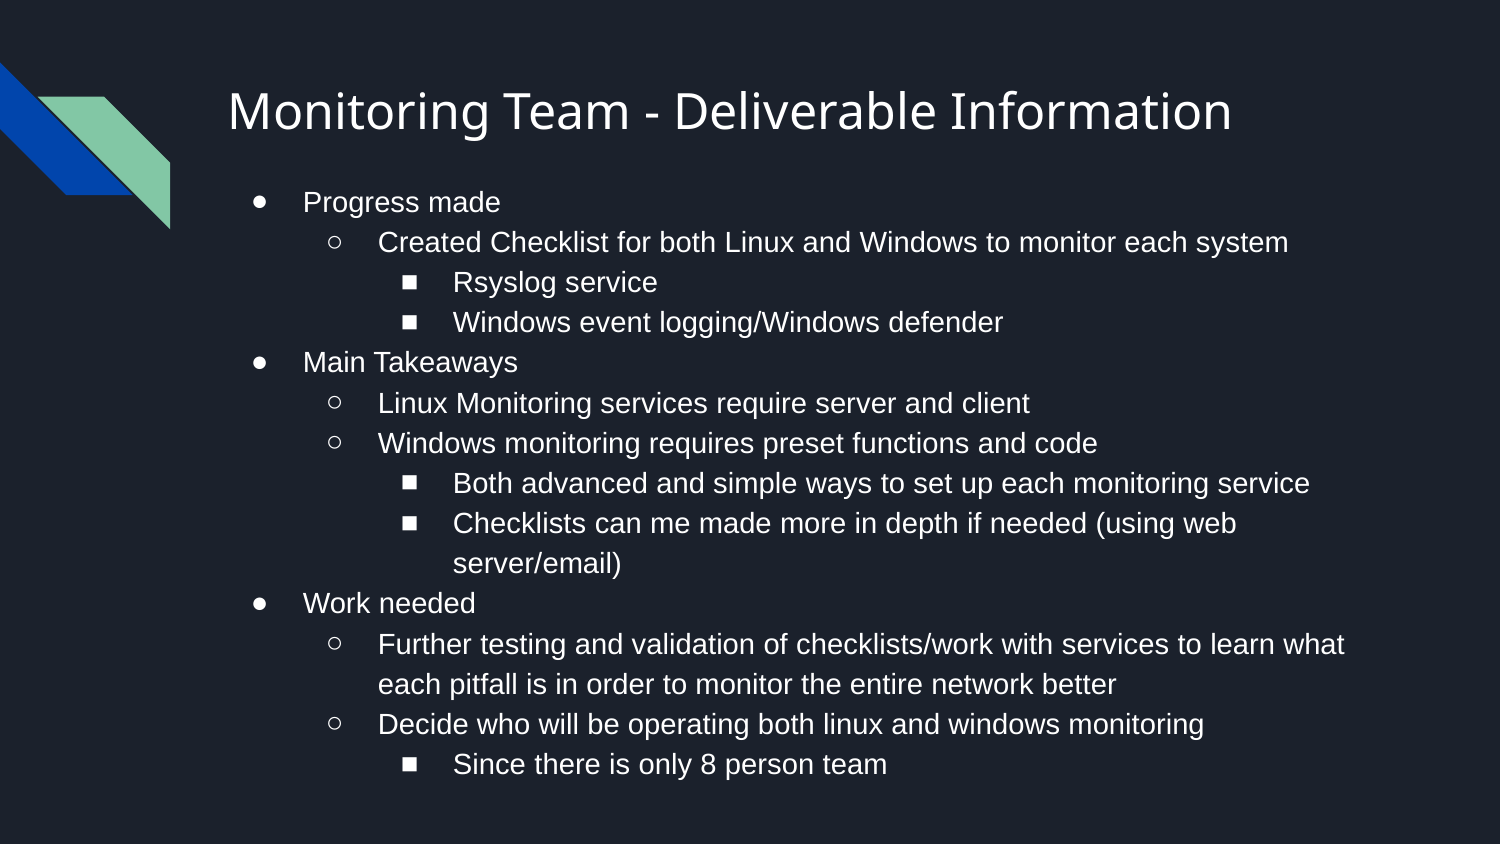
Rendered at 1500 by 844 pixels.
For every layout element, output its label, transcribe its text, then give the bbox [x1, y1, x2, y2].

title Monitoring Team - Deliverable Information [212, 64, 1368, 162]
list Progress made Created Checklist for both Linux and Windows to monitor each system Rsyslog service Windows event logging/Windows defender Main Takeaways Linux Monitoring services require server and client Windows monitoring requires preset functions and code Both advanced and simple ways to set up each monitoring service Checklists can me made more in depth if needed (using web server/email) Work needed Further testing and validation of checklists/work with services to learn what each pitfall is in order to monitor the entire network better Decide who will be operating both linux and windows monitoring Since there is only 8 person team [212, 162, 1368, 641]
